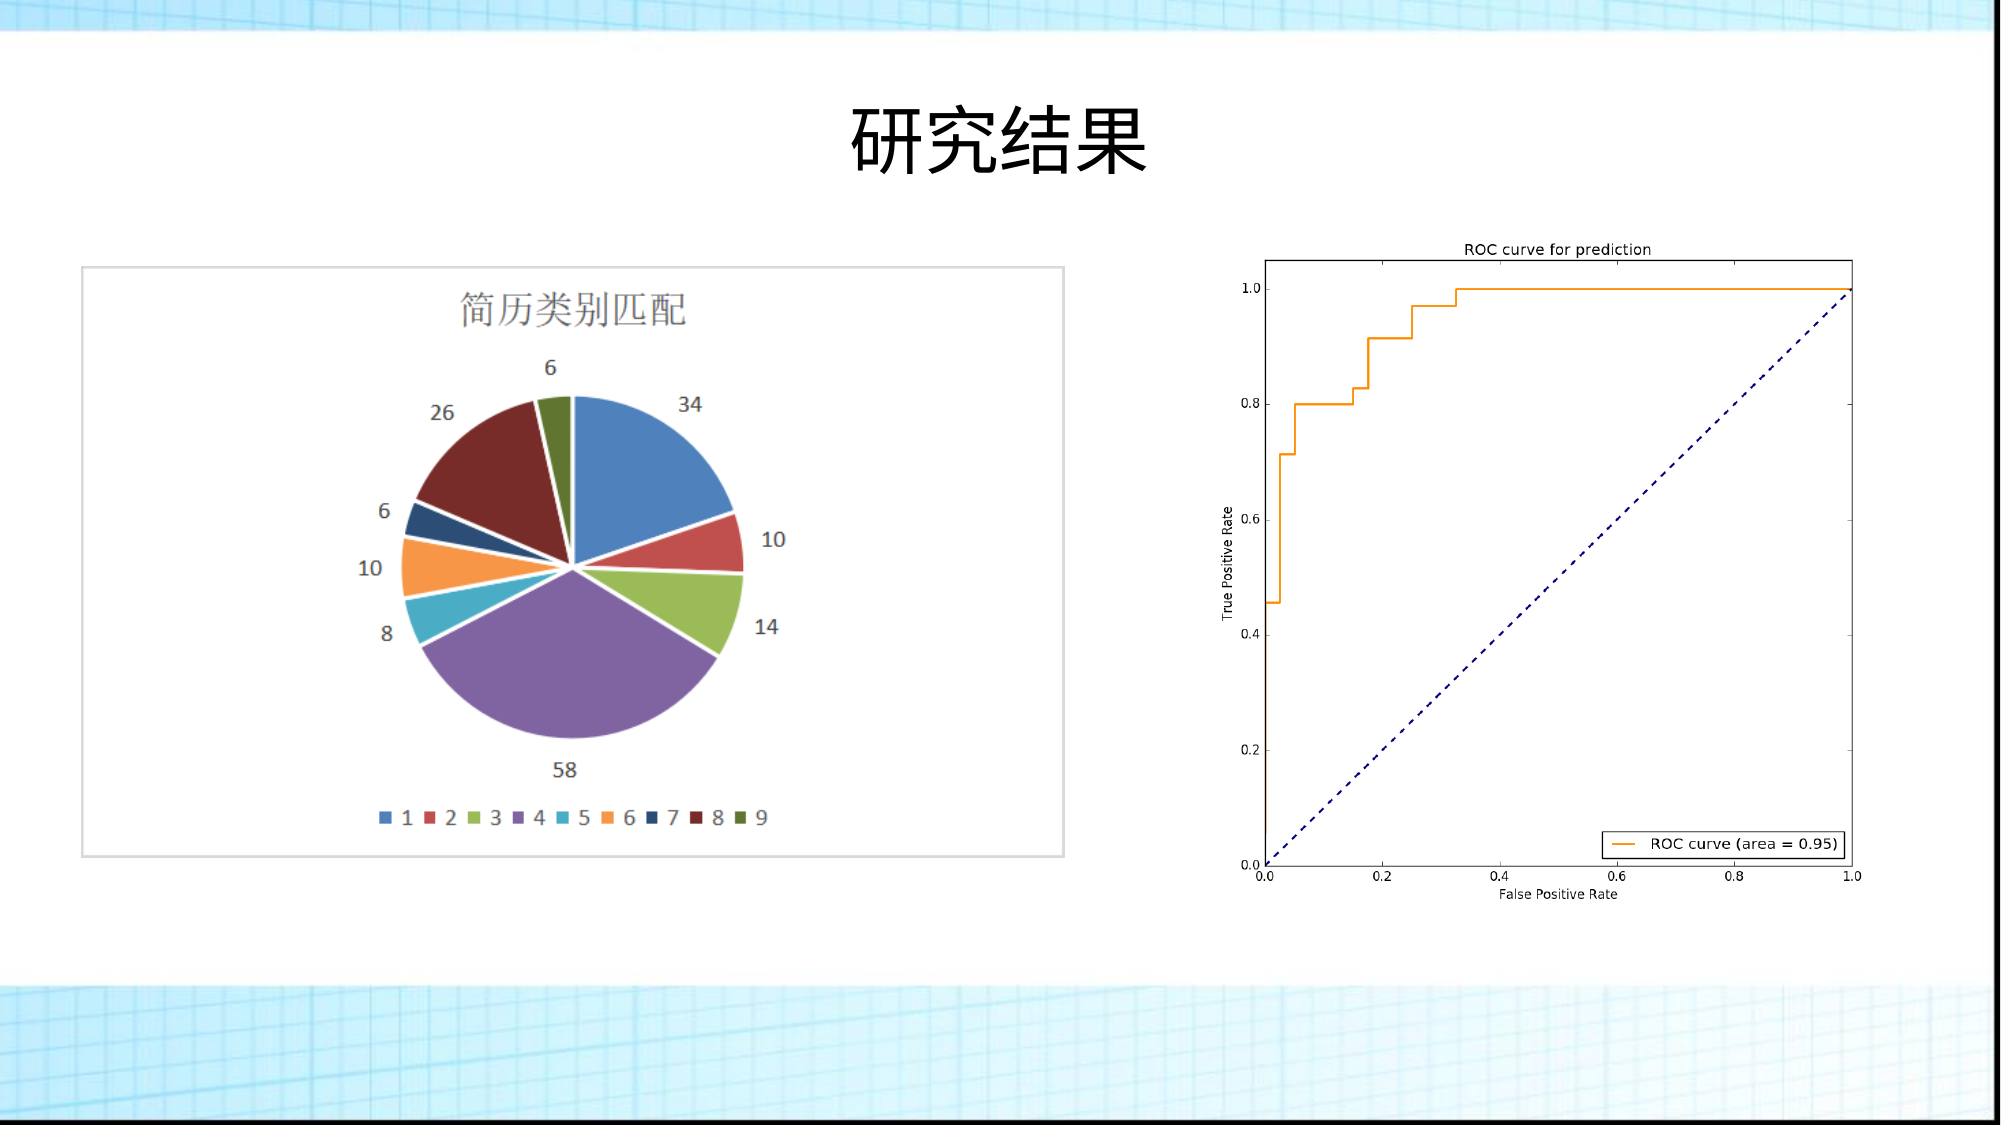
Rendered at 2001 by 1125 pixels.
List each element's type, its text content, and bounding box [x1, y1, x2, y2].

title 研究结果 [99, 44, 1901, 233]
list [81, 266, 1065, 858]
picture [0, 0, 2001, 1125]
